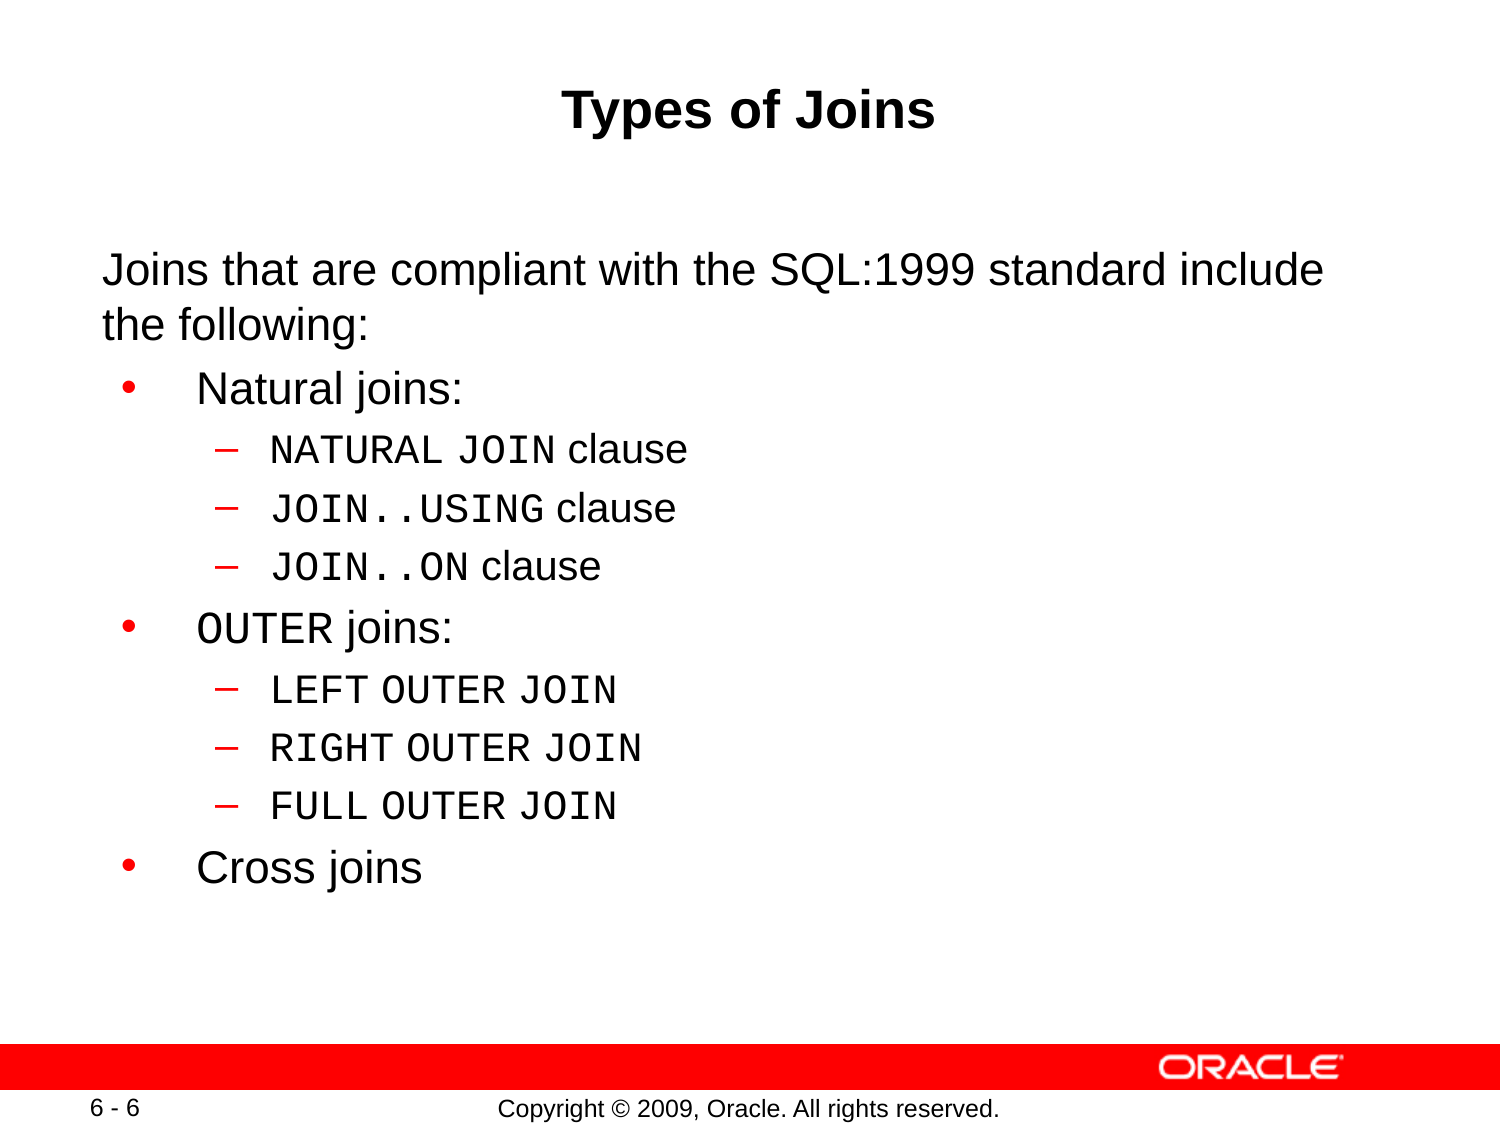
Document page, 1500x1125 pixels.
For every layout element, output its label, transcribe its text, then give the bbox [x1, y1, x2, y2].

list Joins that are compliant with the SQL:1999 standard include the following: Natural joins: NATURAL JOIN clause JOIN..USING clause JOIN..ON clause OUTER joins: LEFT OUTER JOIN RIGHT OUTER JOIN FULL OUTER JOIN Cross joins [99, 237, 1399, 917]
title Types of Joins [99, 72, 1399, 216]
picture [0, 1044, 1500, 1090]
